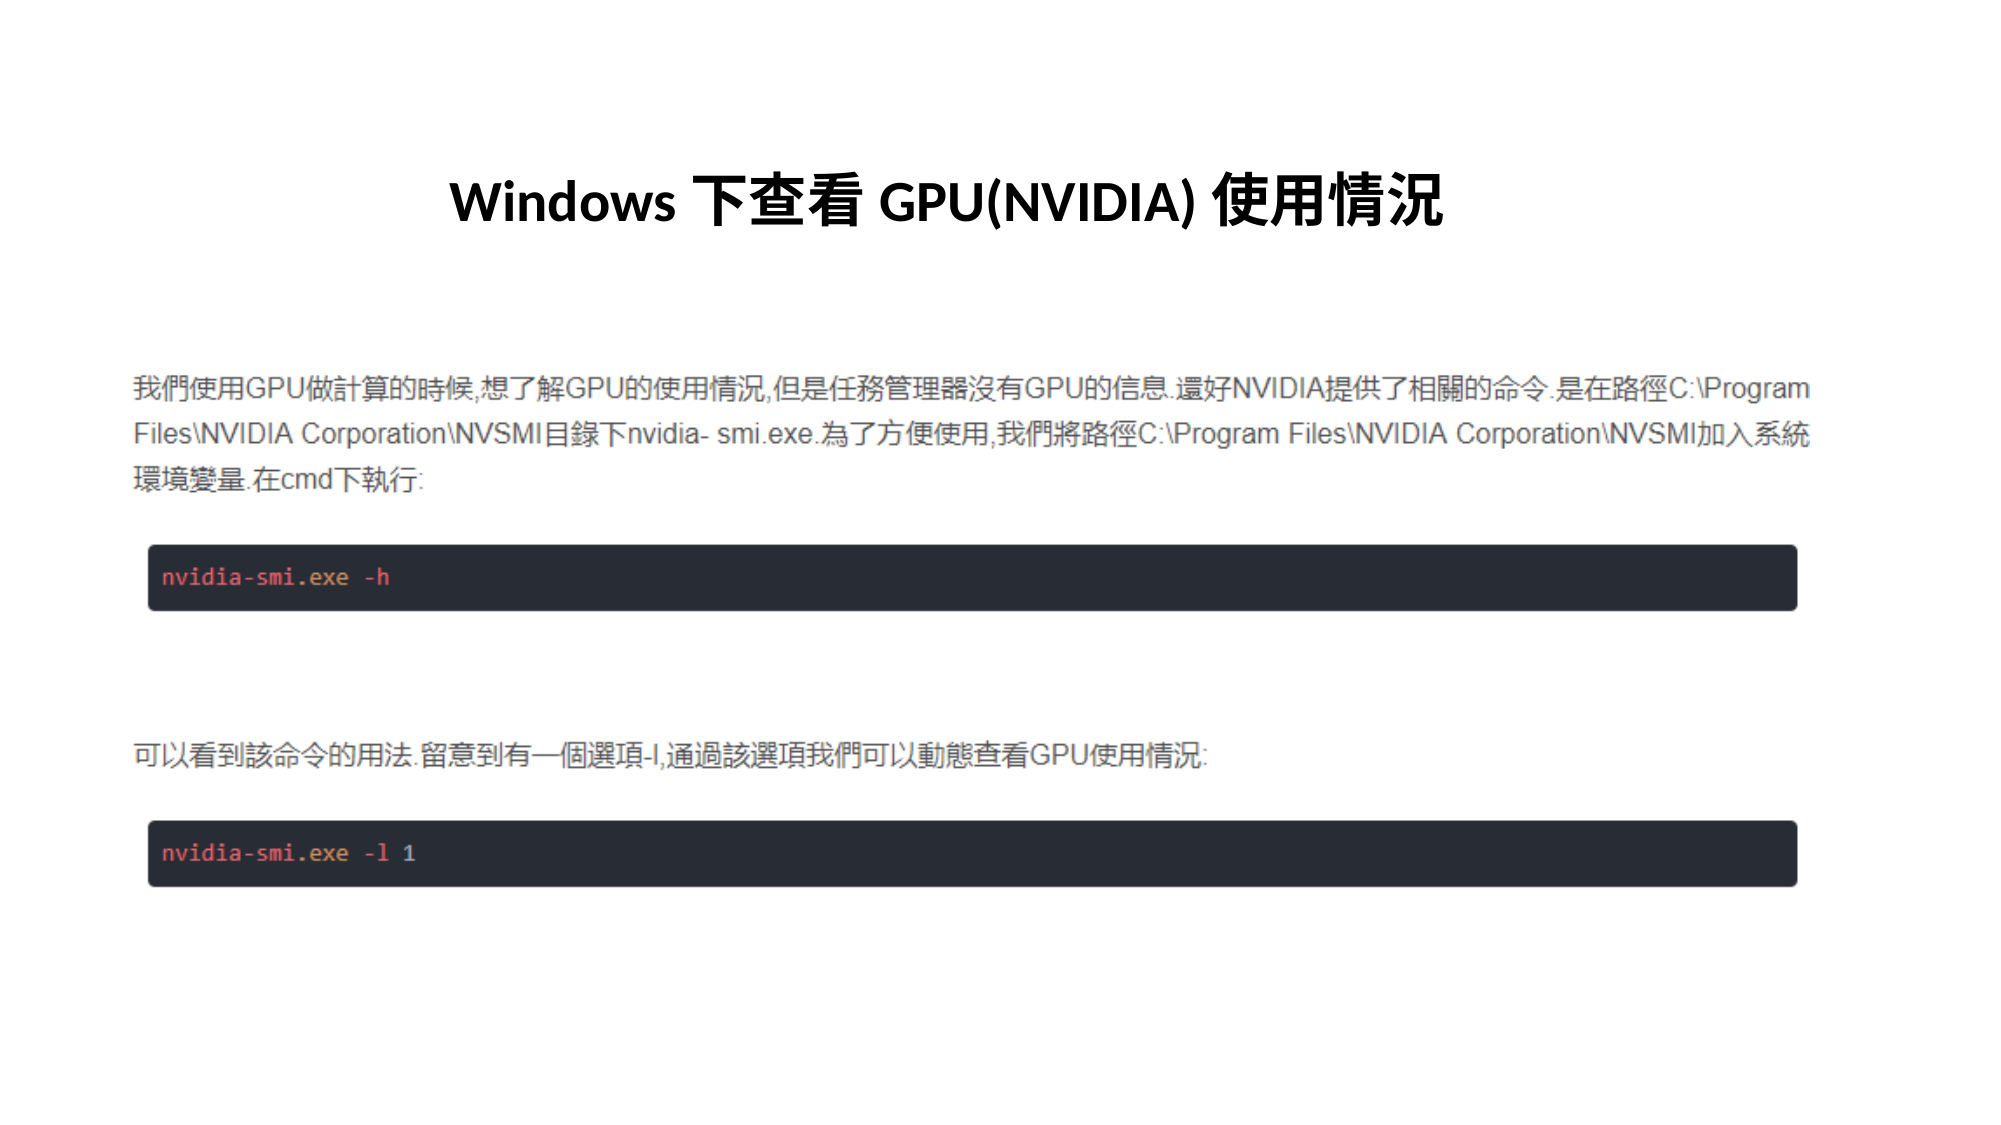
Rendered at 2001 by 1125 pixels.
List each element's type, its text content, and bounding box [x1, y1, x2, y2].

text_box Windows下查看GPU(NVIDIA)使用情況 [434, 155, 1460, 241]
picture [124, 353, 1810, 924]
